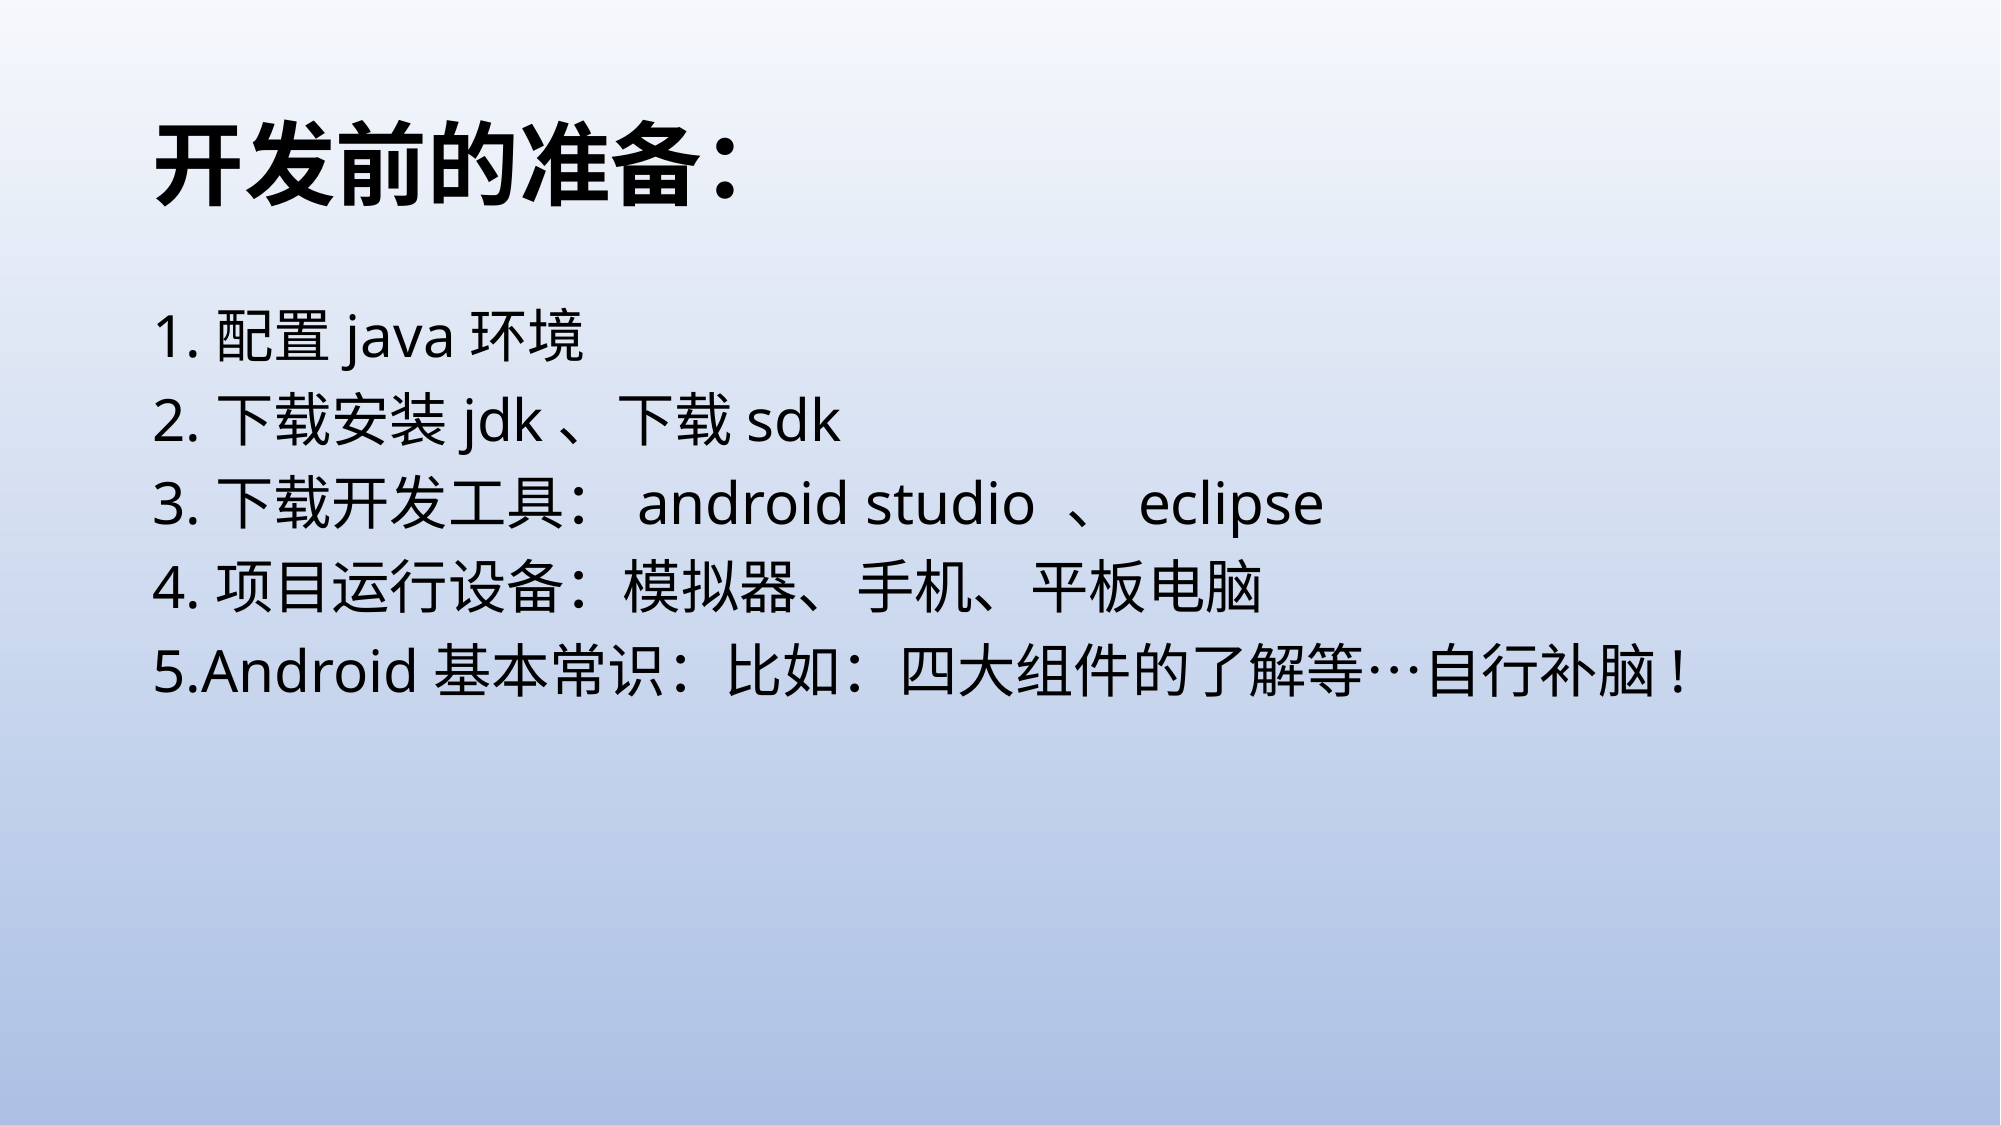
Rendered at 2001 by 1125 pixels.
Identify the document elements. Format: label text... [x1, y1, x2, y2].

title 开发前的准备： [137, 59, 1863, 278]
list 1.配置java环境 2.下载安装jdk、下载sdk 3.下载开发工具：android studio 、eclipse 4.项目运行设备：模拟器、手机、平板电脑 5.Android基本常识：比如：四大组件的了解等…自行补脑! [137, 299, 1863, 1014]
